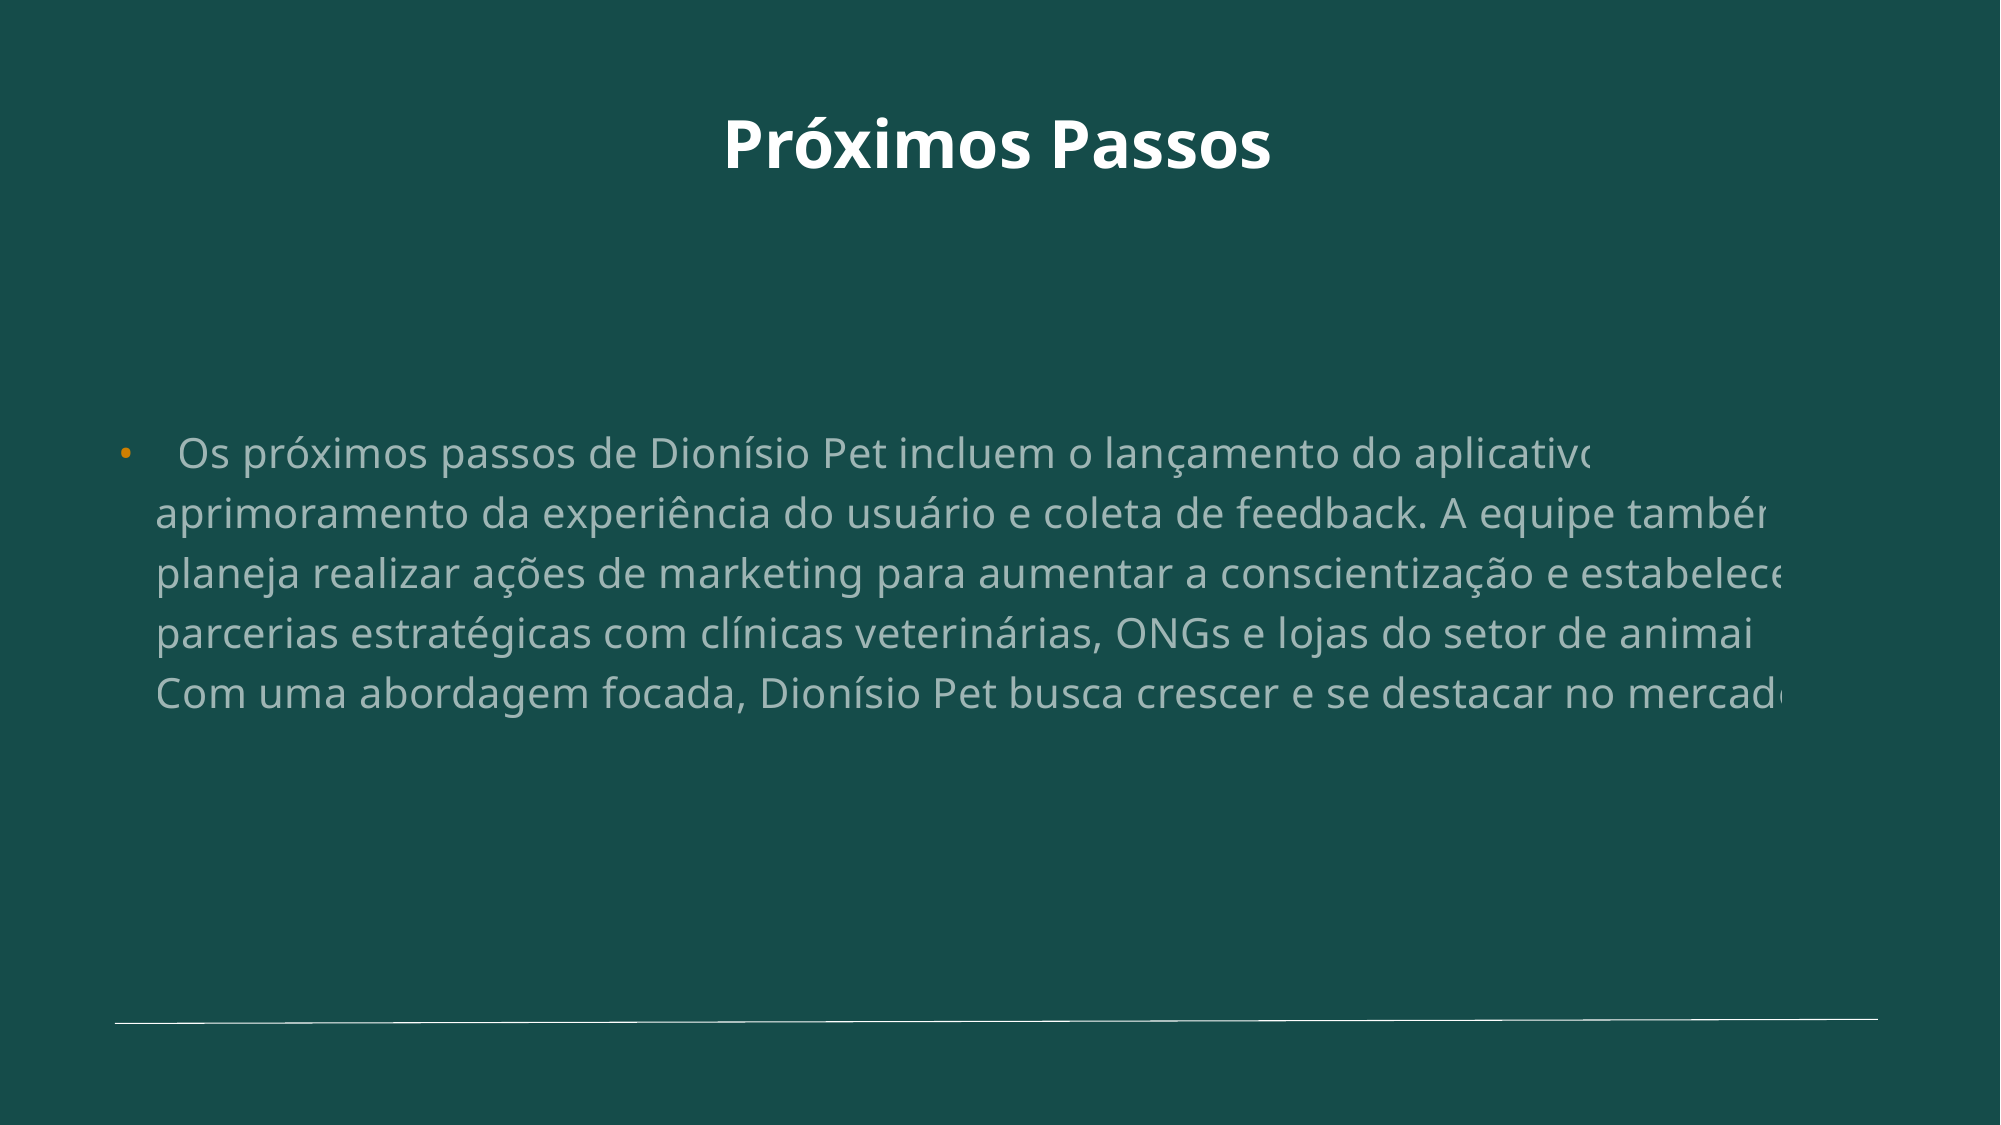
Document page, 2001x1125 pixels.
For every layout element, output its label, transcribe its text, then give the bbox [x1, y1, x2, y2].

list Os próximos passos de Dionísio Pet incluem o lançamento do aplicativo, aprimoramento da experiência do usuário e coleta de feedback. A equipe também planeja realizar ações de marketing para aumentar a conscientização e estabelecer parcerias estratégicas com clínicas veterinárias, ONGs e lojas do setor de animais. Com uma abordagem focada, Dionísio Pet busca crescer e se destacar no mercado. [118, 416, 1878, 947]
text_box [114, 1019, 1878, 1024]
title Próximos Passos [118, 101, 1878, 344]
